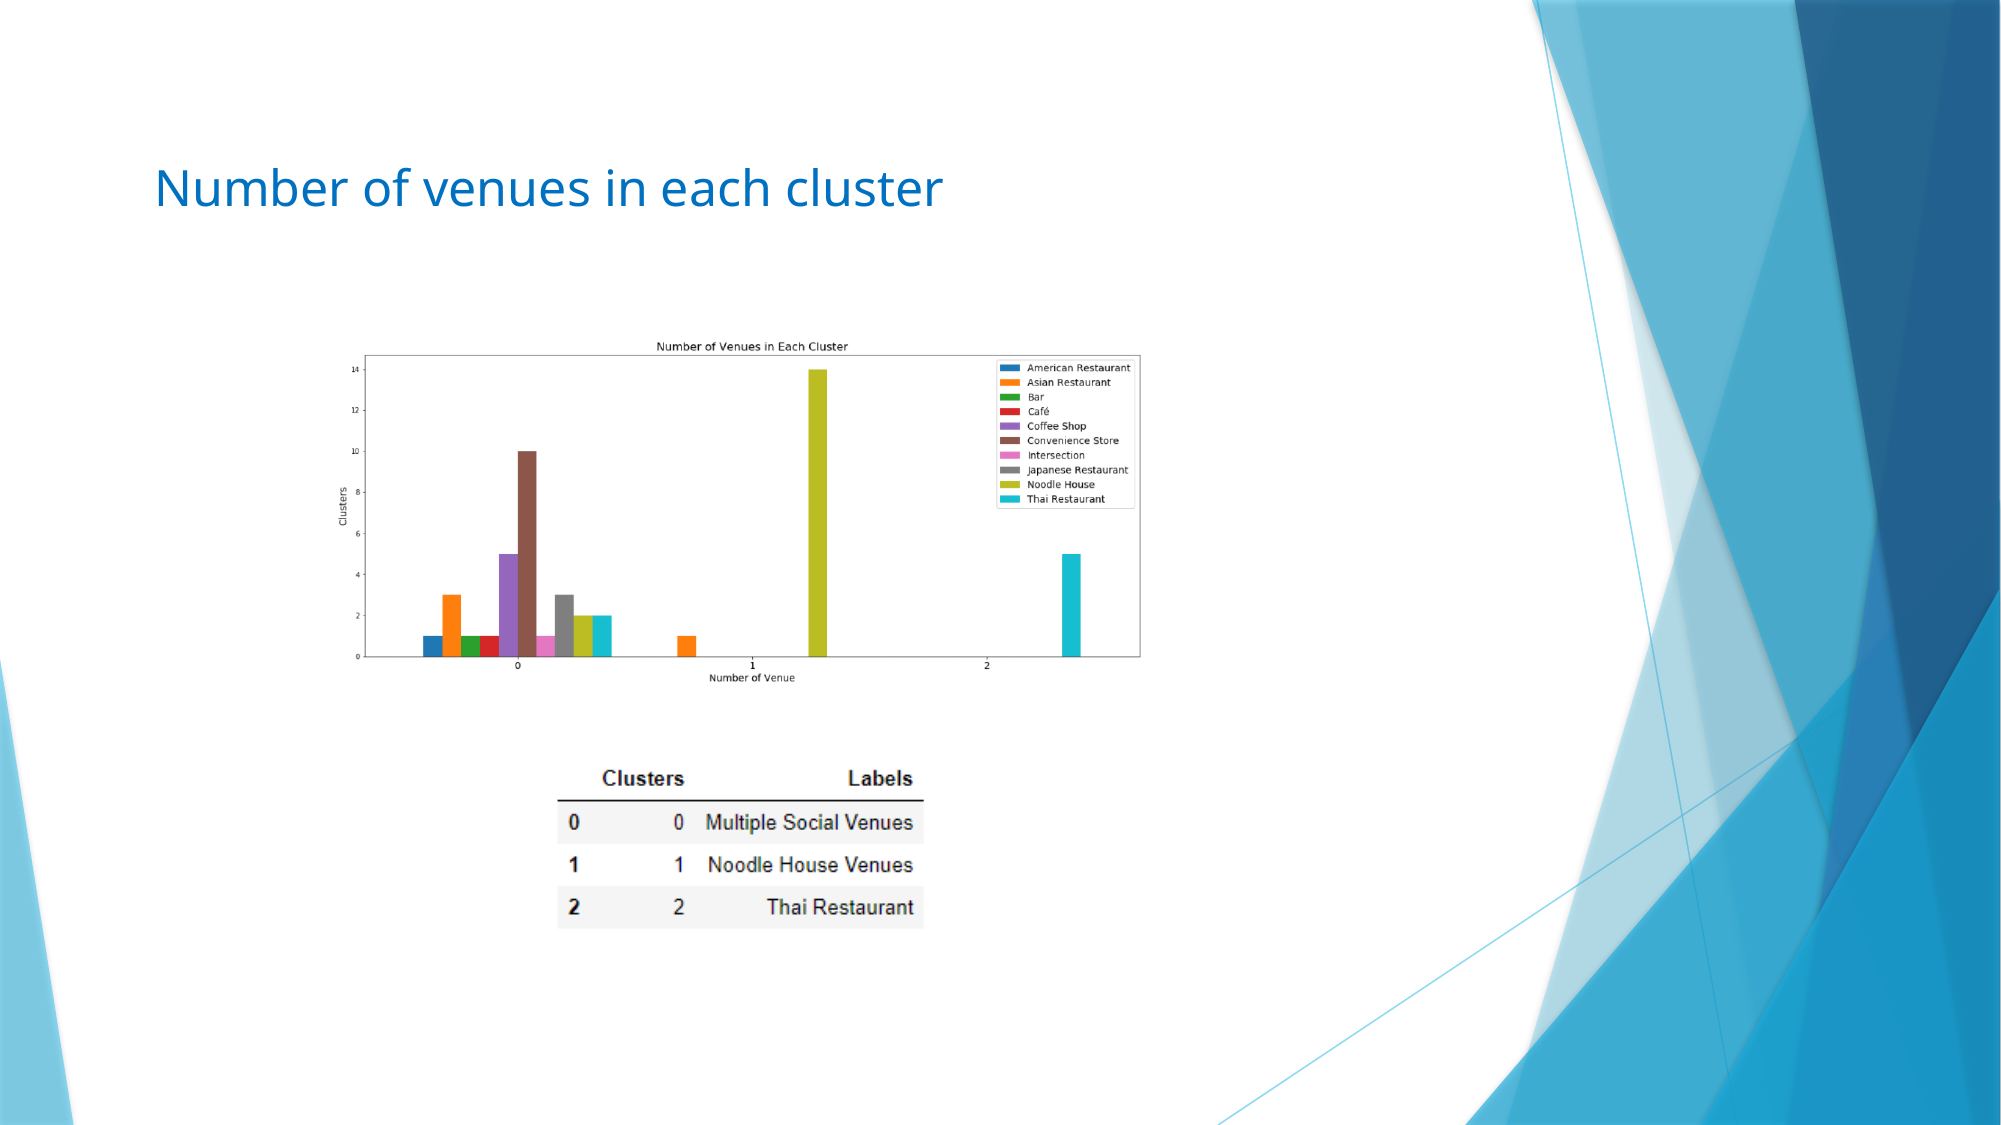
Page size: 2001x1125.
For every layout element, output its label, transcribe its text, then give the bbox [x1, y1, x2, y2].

text_box Number of venues in each cluster [139, 149, 1289, 225]
picture [331, 334, 1154, 692]
picture [549, 764, 936, 933]
